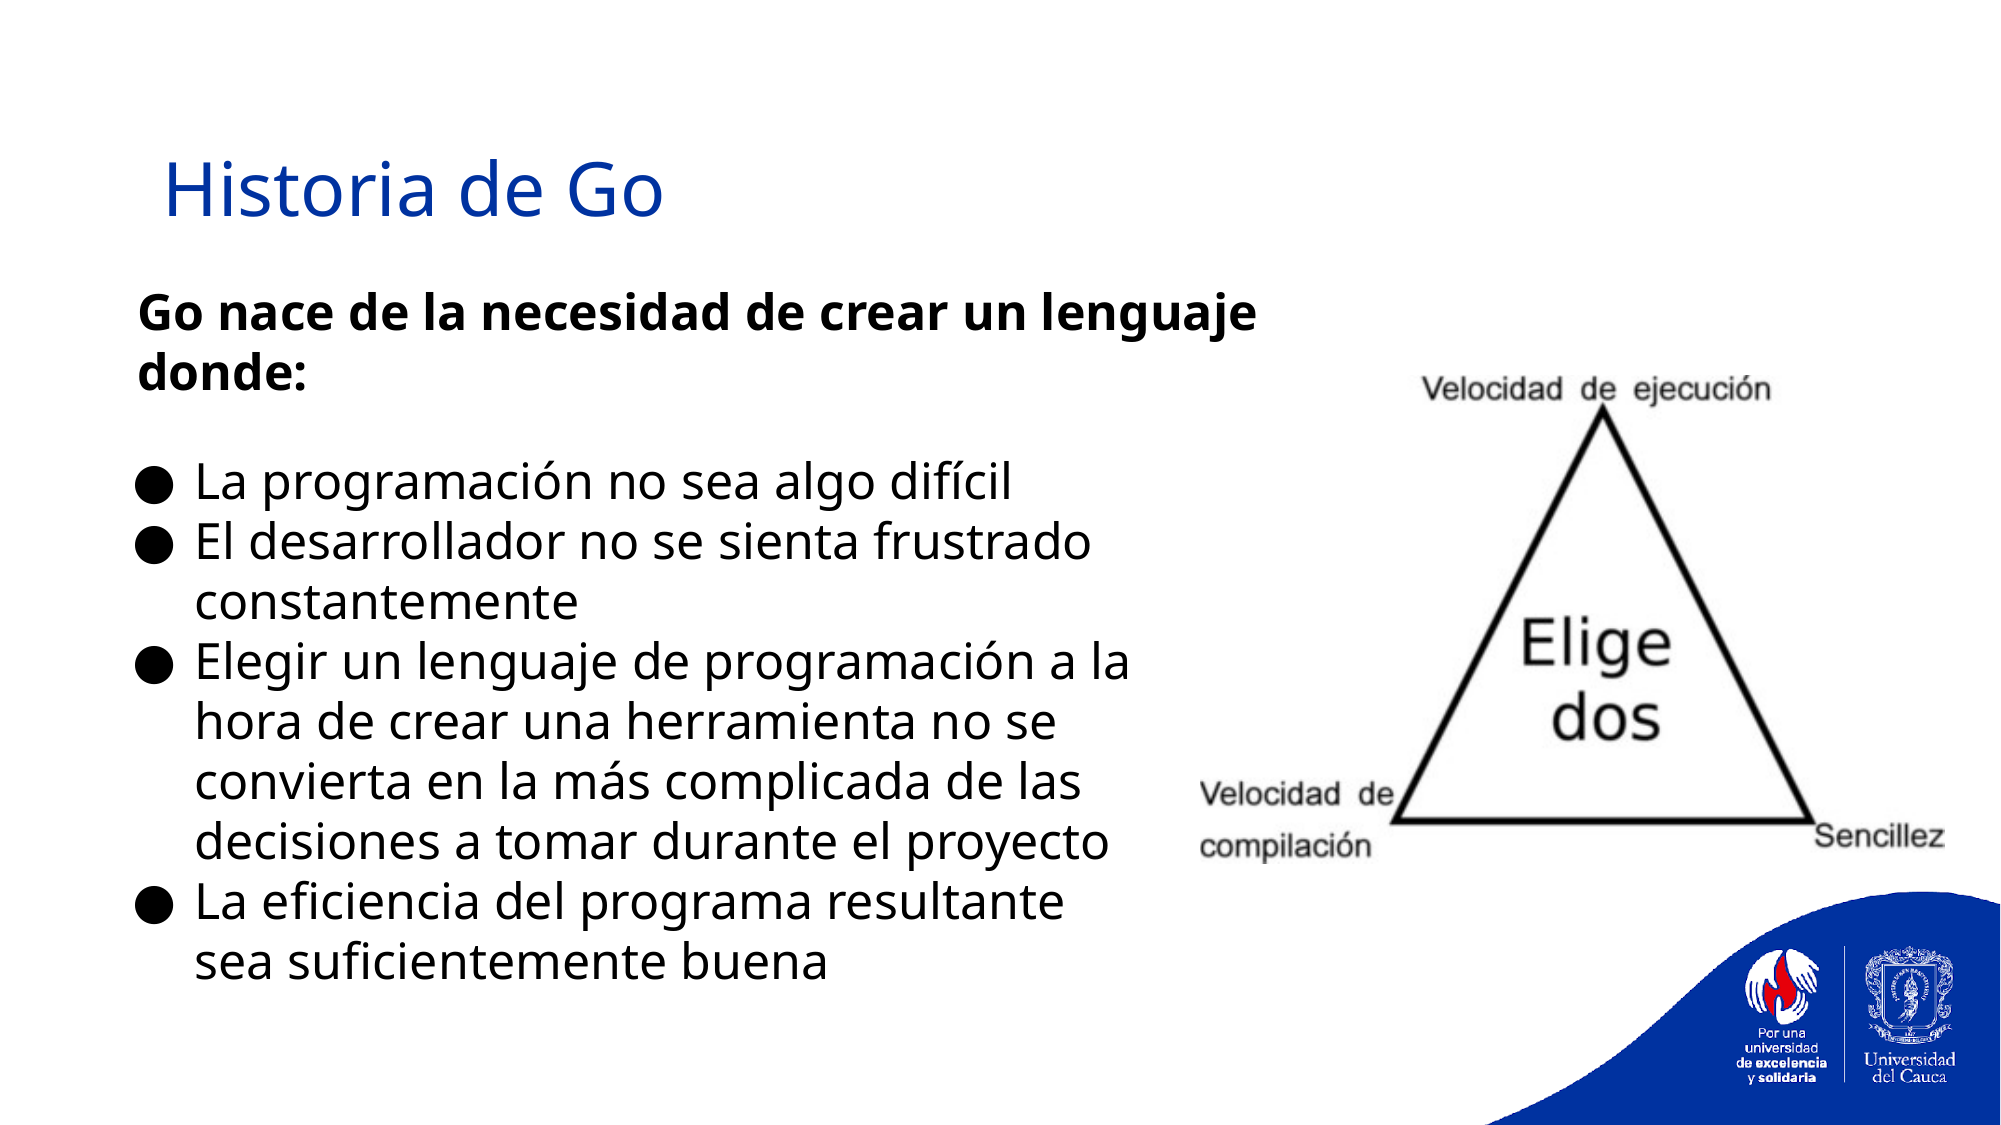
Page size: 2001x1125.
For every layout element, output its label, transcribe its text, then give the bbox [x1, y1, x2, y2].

text_box Go nace de la necesidad de crear un lenguaje donde: [122, 265, 1286, 416]
text_box Historia de Go [147, 143, 1851, 241]
text_box La programación no sea algo difícil El desarrollador no se sienta frustrado constantemente Elegir un lenguaje de programación a la hora de crear una herramienta no se convierta en la más complicada de las decisiones a tomar durante el proyecto La eficiencia del programa resultante sea suficientemente buena [104, 314, 1167, 1005]
picture [0, 0, 2001, 1125]
